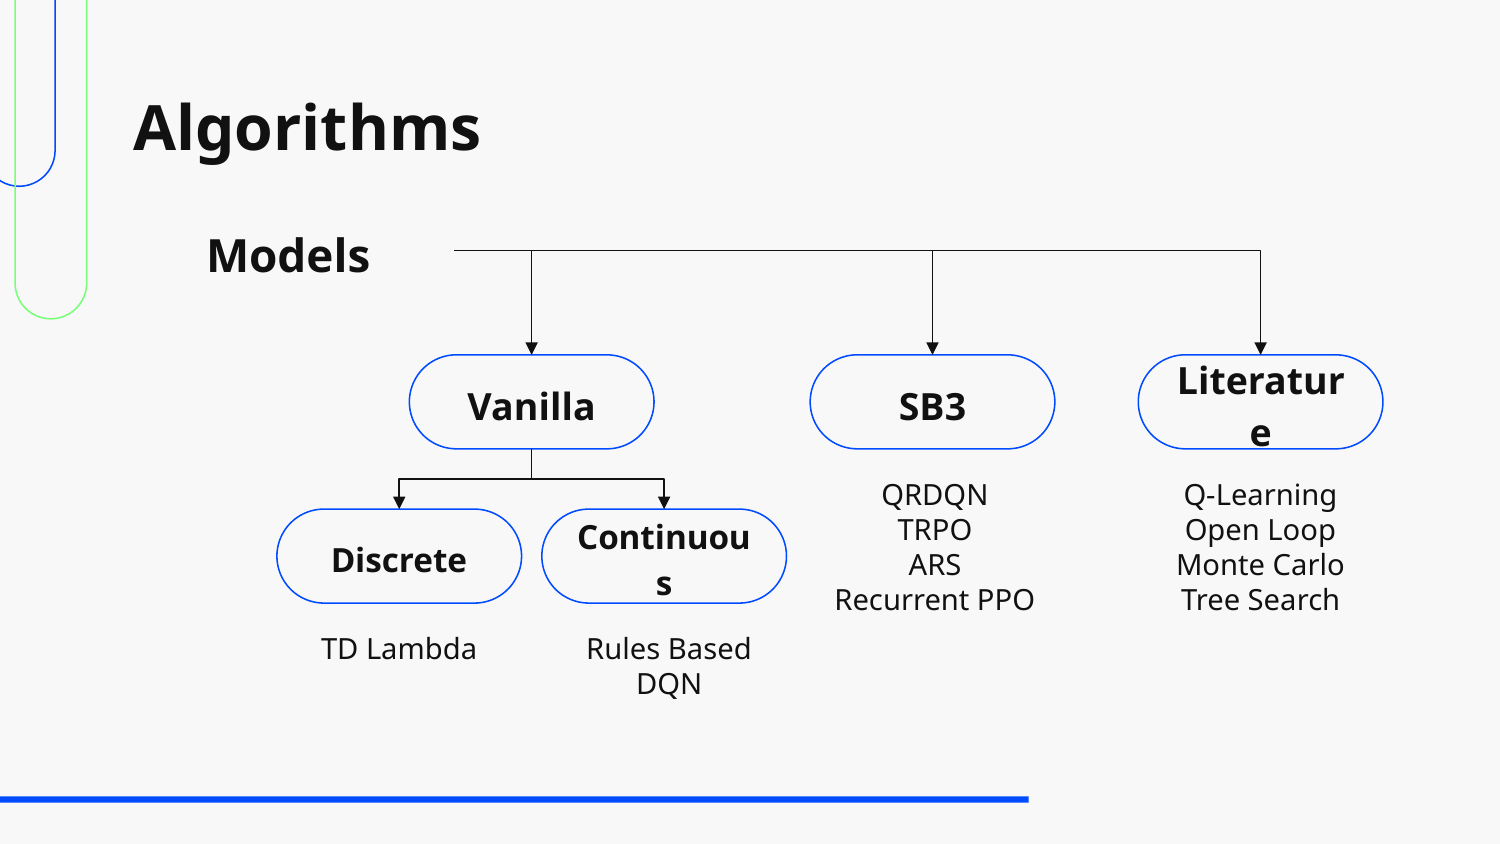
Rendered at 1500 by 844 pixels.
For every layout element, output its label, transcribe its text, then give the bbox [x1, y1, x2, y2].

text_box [567, 412, 629, 546]
text_box TD Lambda [276, 615, 522, 757]
text_box Continuous [541, 509, 787, 604]
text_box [453, 250, 933, 356]
text_box Literature [1138, 354, 1383, 449]
text_box Rules Based DQN [546, 615, 792, 757]
text_box Models [122, 209, 454, 292]
title Algorithms [118, 72, 1382, 167]
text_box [935, 250, 1261, 356]
text_box Discrete [276, 509, 522, 604]
text_box QRDQN TRPO ARS Recurrent PPO [812, 461, 1058, 603]
text_box Vanilla [409, 355, 655, 449]
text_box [435, 412, 496, 546]
text_box Q-Learning Open Loop Monte Carlo Tree Search [1138, 461, 1383, 603]
text_box SB3 [810, 363, 1055, 449]
